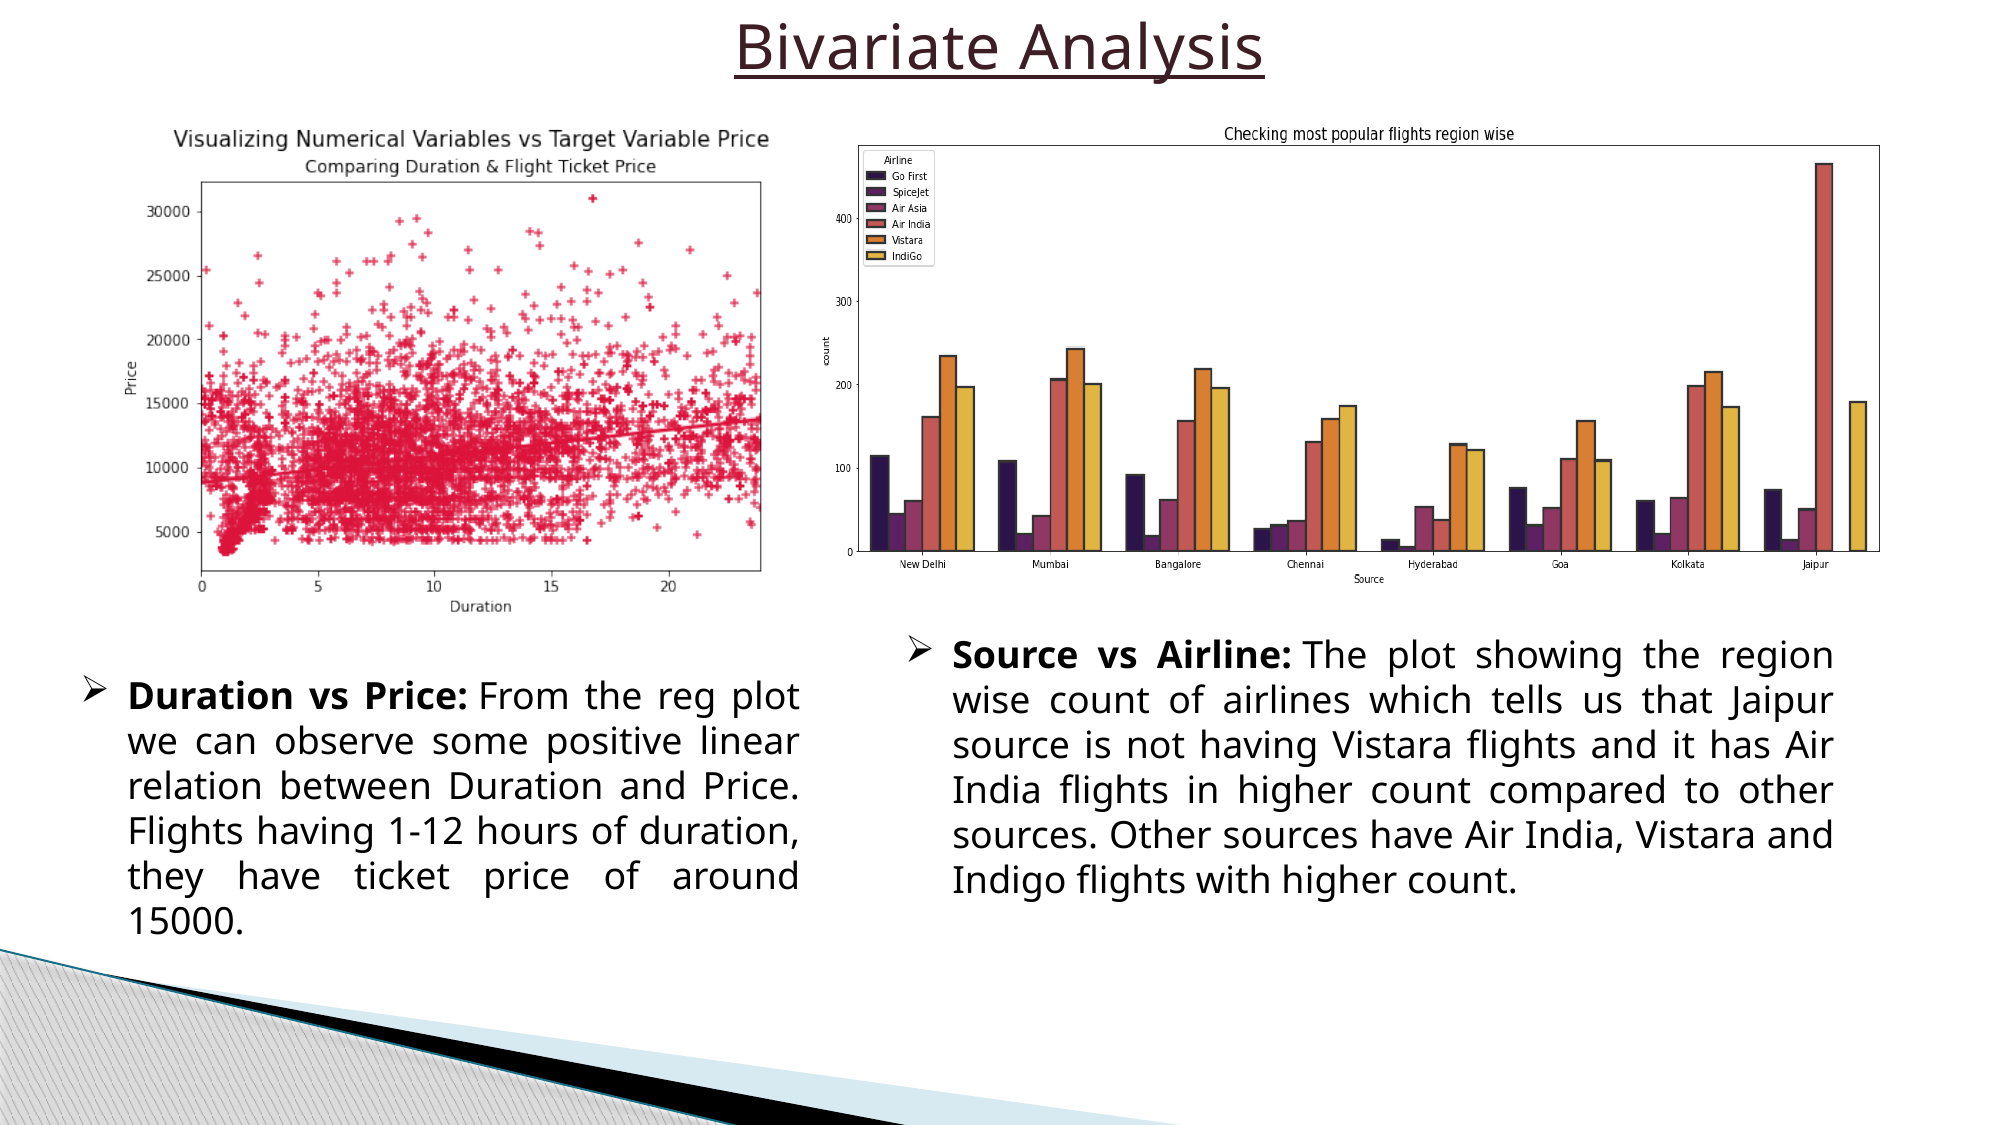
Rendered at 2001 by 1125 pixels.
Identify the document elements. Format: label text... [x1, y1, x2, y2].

text_box Bivariate Analysis [0, 0, 2000, 90]
picture [815, 119, 1885, 592]
text_box Duration vs Price: From the reg plot we can observe some positive linear relation between Duration and Price. Flights having 1-12 hours of duration, they have ticket price of around 15000. [65, 664, 816, 949]
text_box Source vs Airline: The plot showing the region wise count of airlines which tells us that Jaipur source is not having Vistara flights and it has Air India flights in higher count compared to other sources. Other sources have Air India, Vistara and Indigo flights with higher count. [890, 624, 1850, 909]
picture [115, 119, 779, 625]
